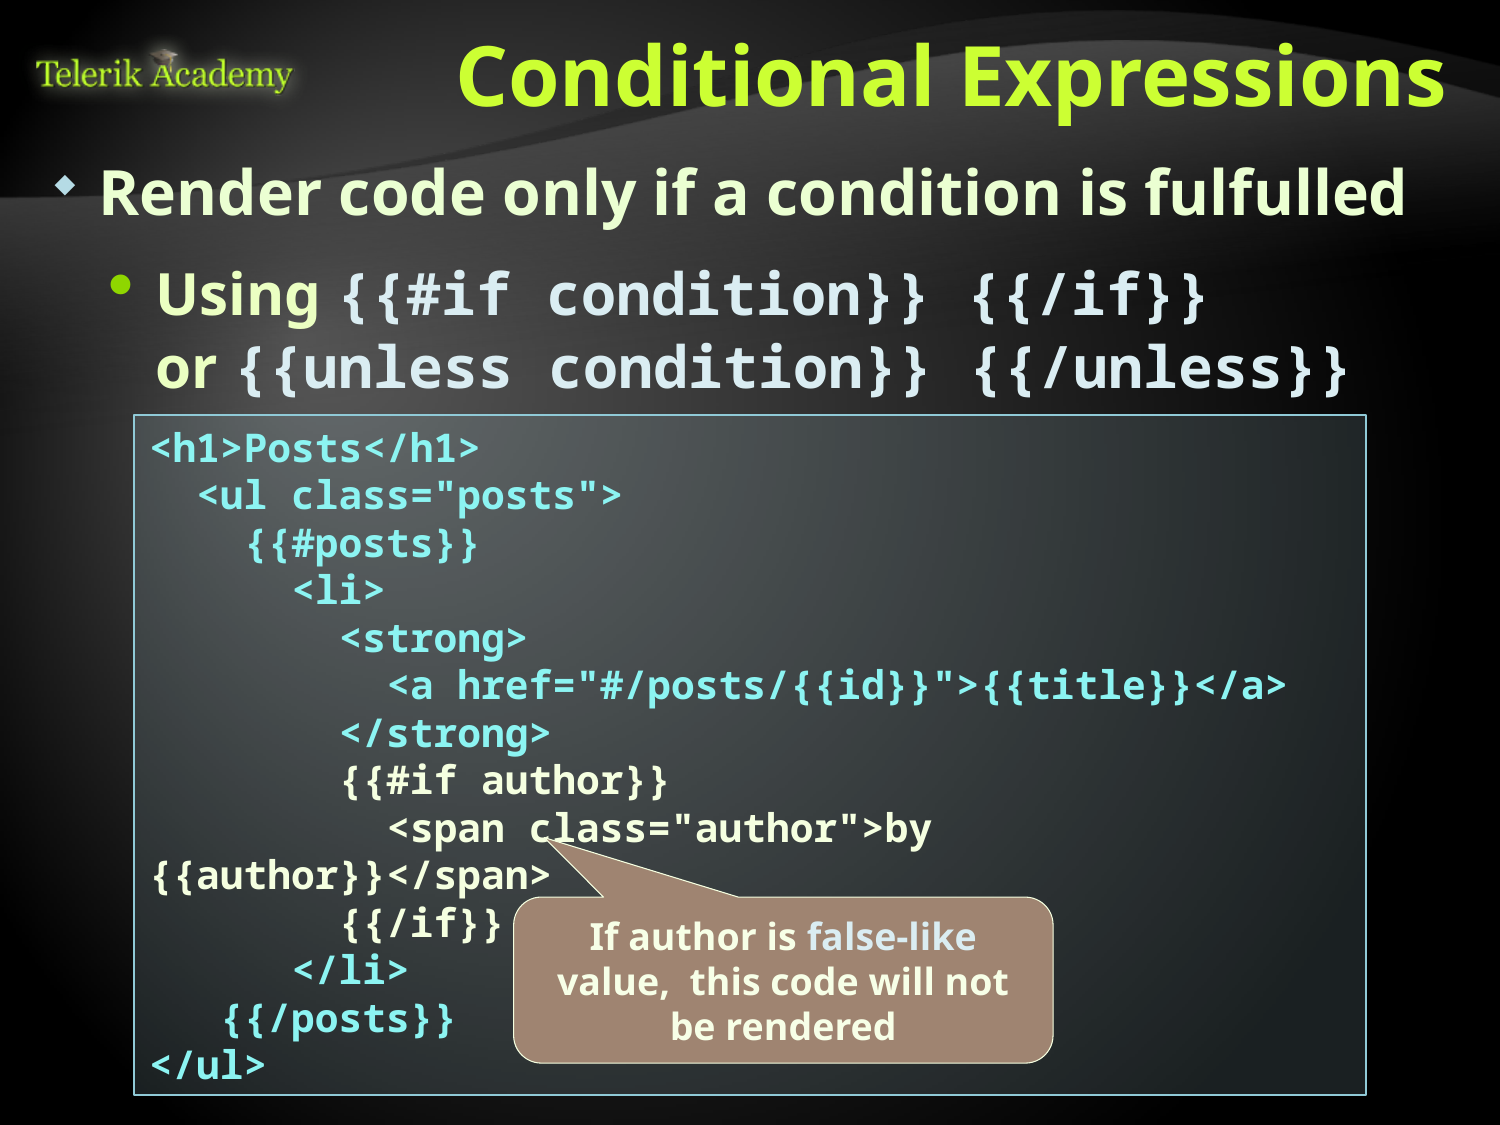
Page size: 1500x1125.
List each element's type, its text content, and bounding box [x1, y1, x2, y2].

list Render code only if a condition is fulfulled Using {{#if condition}} {{/if}} or {{unless condition}} {{/unless}} [37, 142, 1463, 1093]
picture [0, 0, 1500, 1125]
text_box <h1>Posts</h1> <ul class="posts"> {{#posts}} <li> <strong> <a href="#/posts/{{id}}">{{title}}</a> </strong> {{#if author}} <span class="author">by {{author}}</span> {{/if}} </li> {{/posts}} </ul> [133, 415, 1367, 1095]
title Conditional Expressions [300, 12, 1463, 142]
text_box If author is false-like value, this code will not be rendered [513, 837, 1054, 1064]
